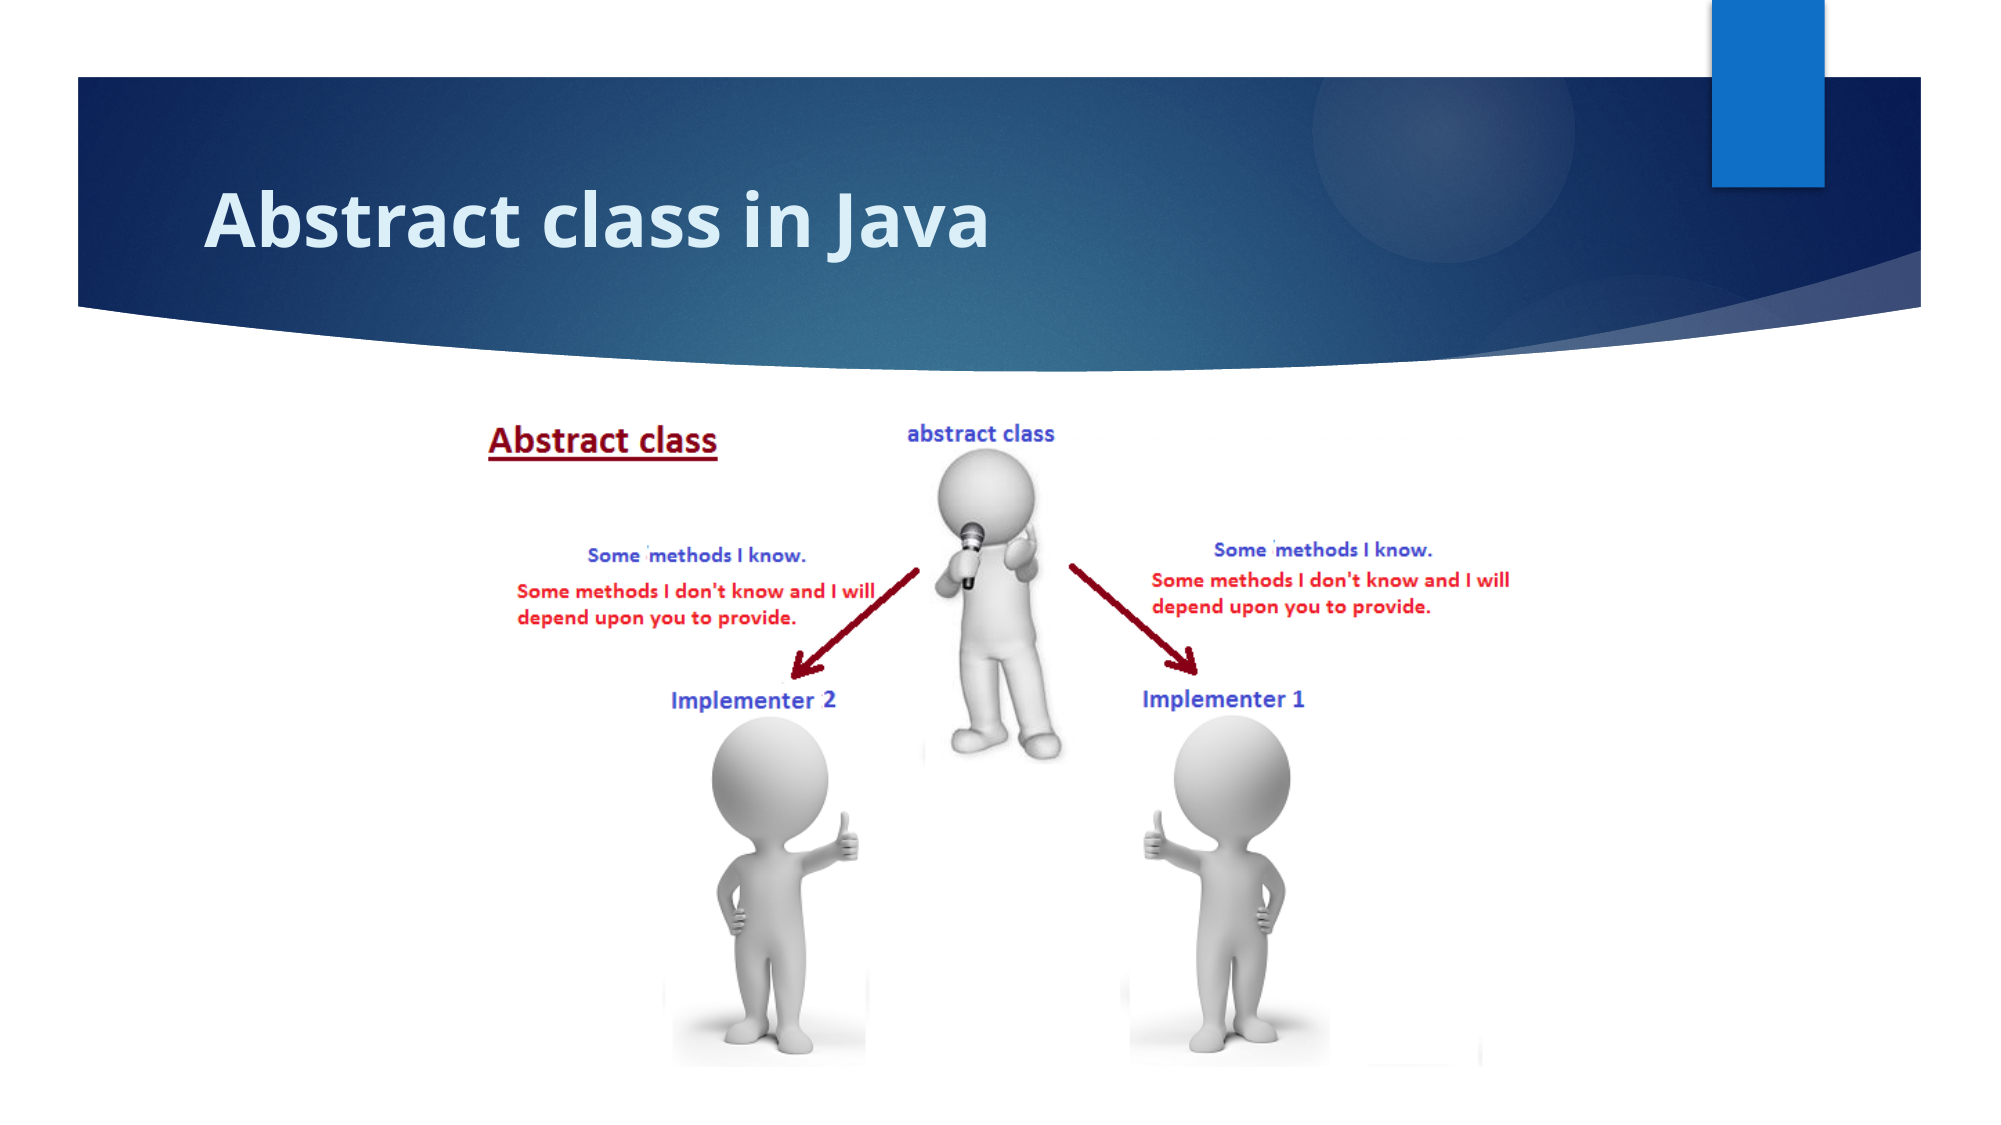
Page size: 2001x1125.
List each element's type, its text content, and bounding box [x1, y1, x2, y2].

title Abstract class in Java [189, 159, 1627, 276]
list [481, 419, 1524, 1067]
